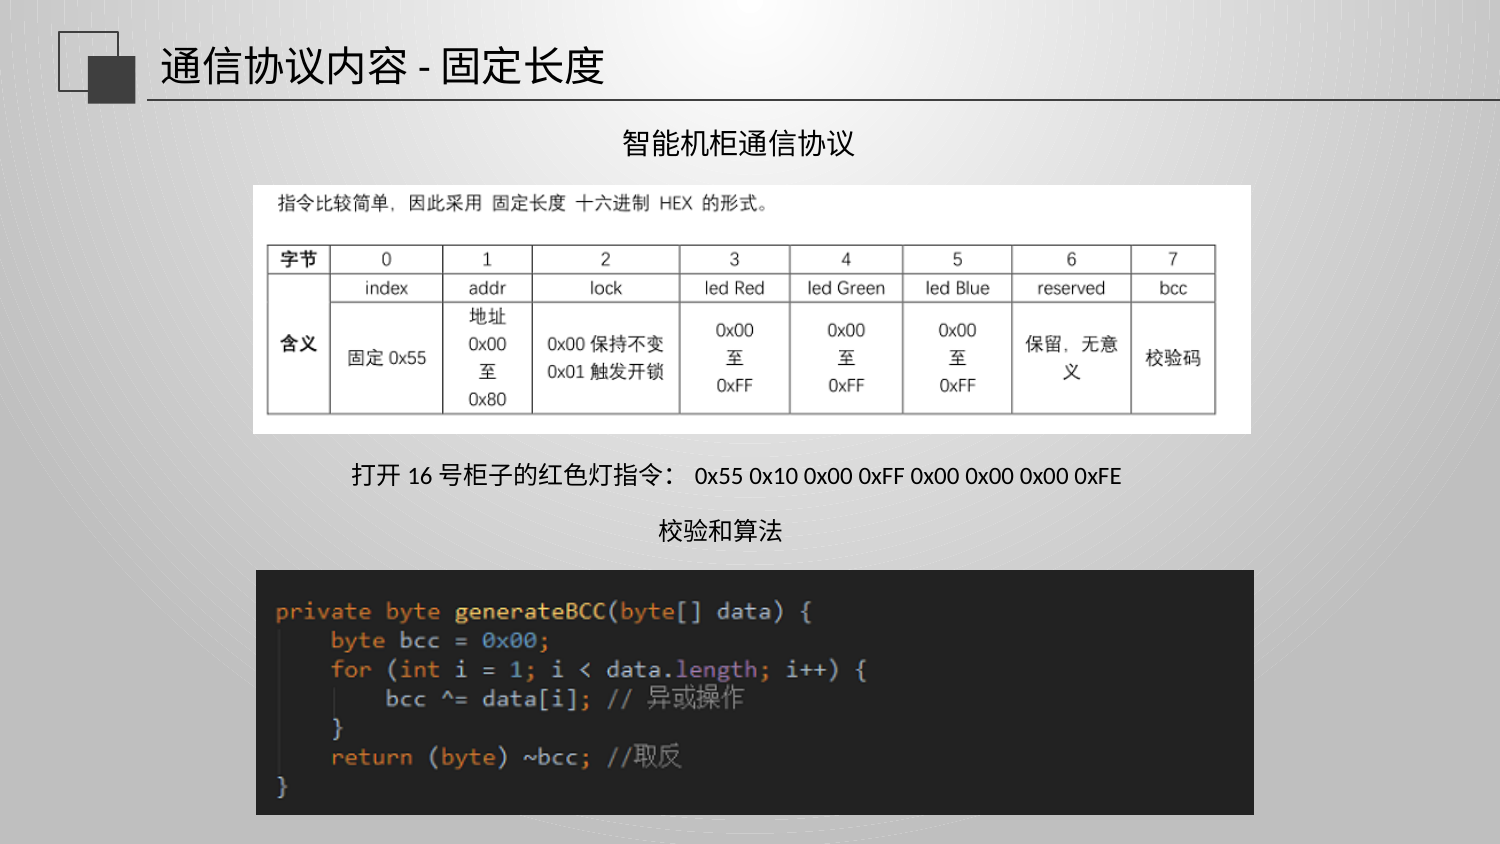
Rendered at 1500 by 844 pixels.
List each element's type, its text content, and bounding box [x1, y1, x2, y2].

title 通信协议内容-固定长度 [145, 32, 680, 97]
text_box 打开16号柜子的红色灯指令：0x55 0x10 0x00 0xFF 0x00 0x00 0x00 0xFE [336, 452, 1500, 497]
picture [256, 569, 1254, 815]
text_box 校验和算法 [643, 508, 1235, 554]
text_box 智能机柜通信协议 [100, 118, 1378, 168]
picture [253, 184, 1251, 434]
